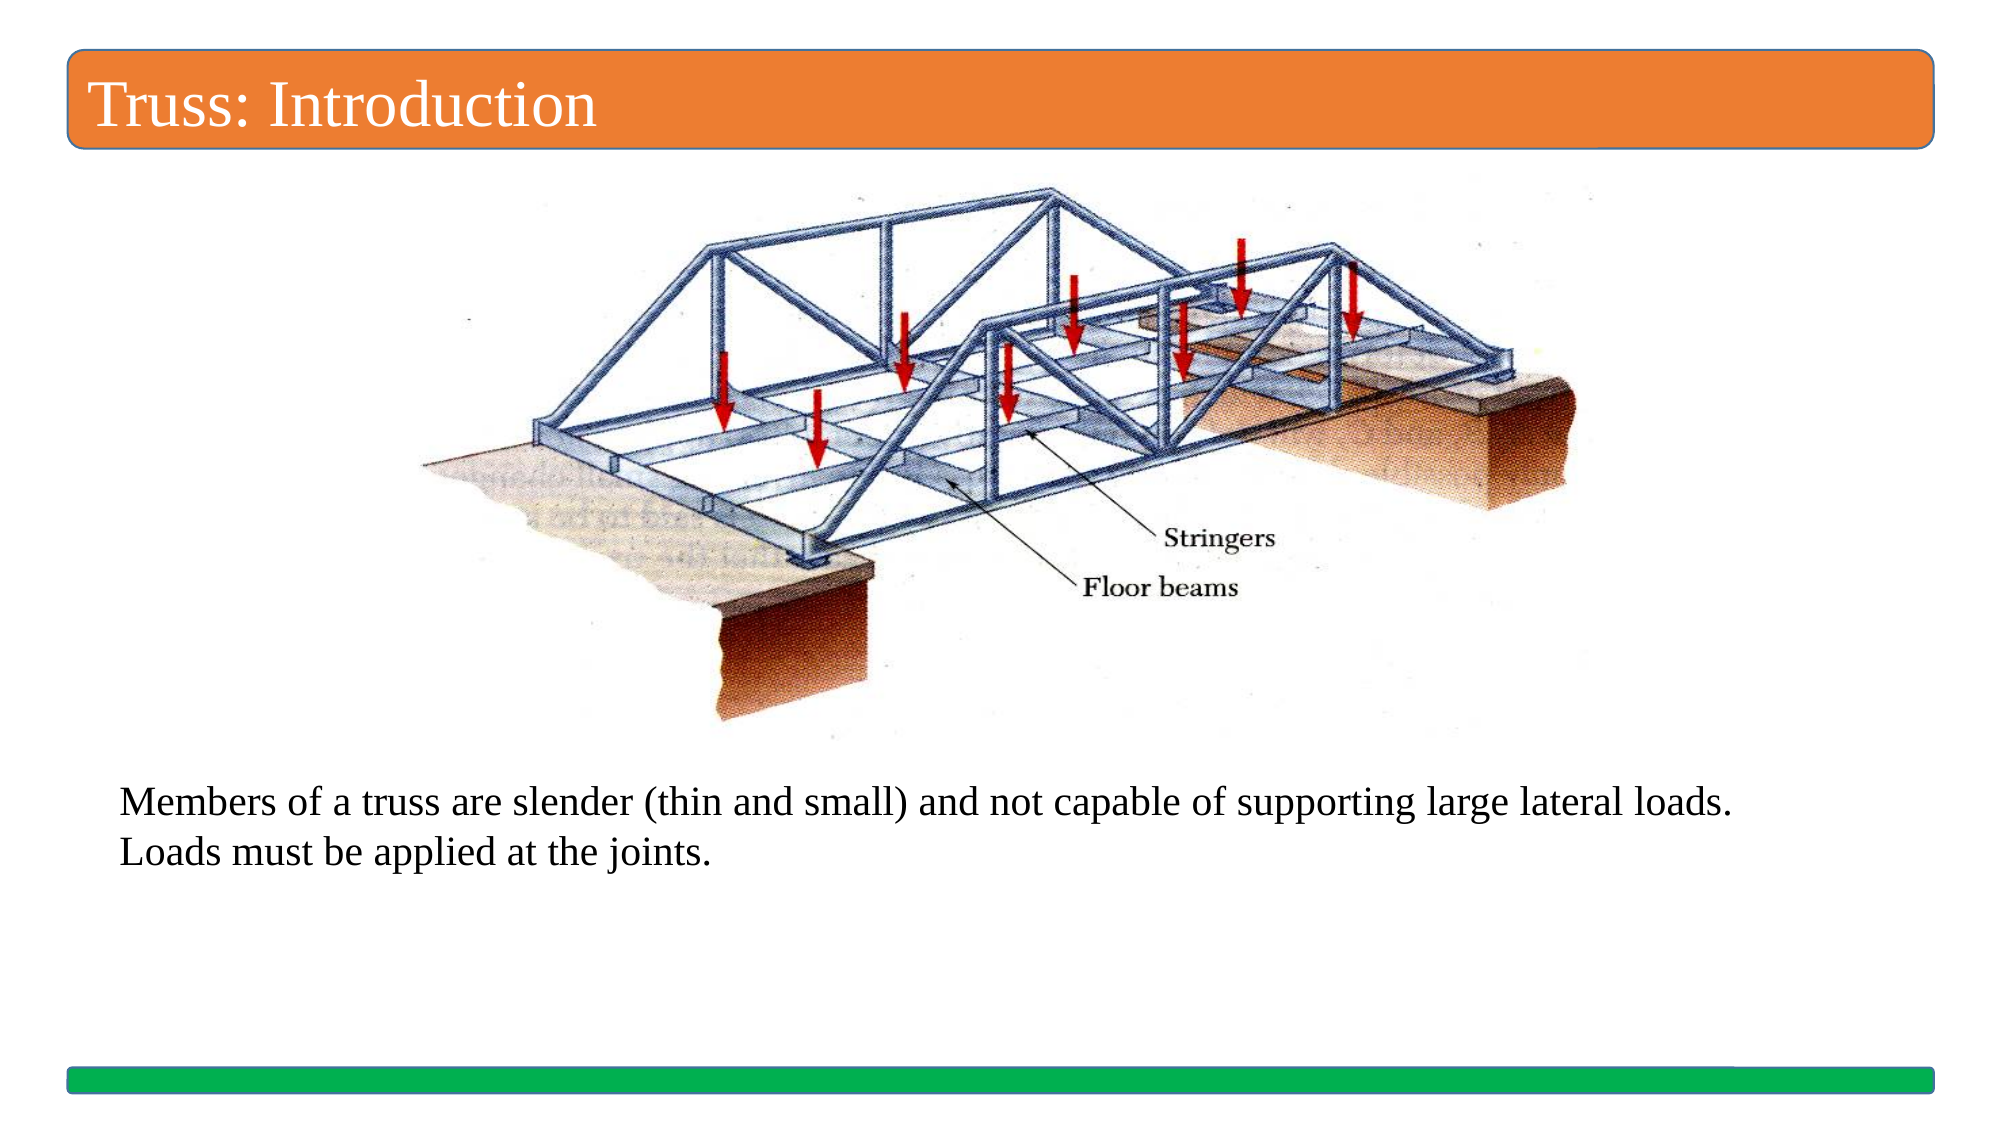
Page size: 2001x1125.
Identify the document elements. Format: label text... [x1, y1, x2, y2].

text_box Truss: Introduction [66, 48, 1935, 150]
picture [407, 173, 1594, 741]
text_box Members of a truss are slender (thin and small) and not capable of supporting large lateral loads. Loads must be applied at the joints. [104, 766, 1840, 882]
text_box [66, 1066, 1935, 1095]
